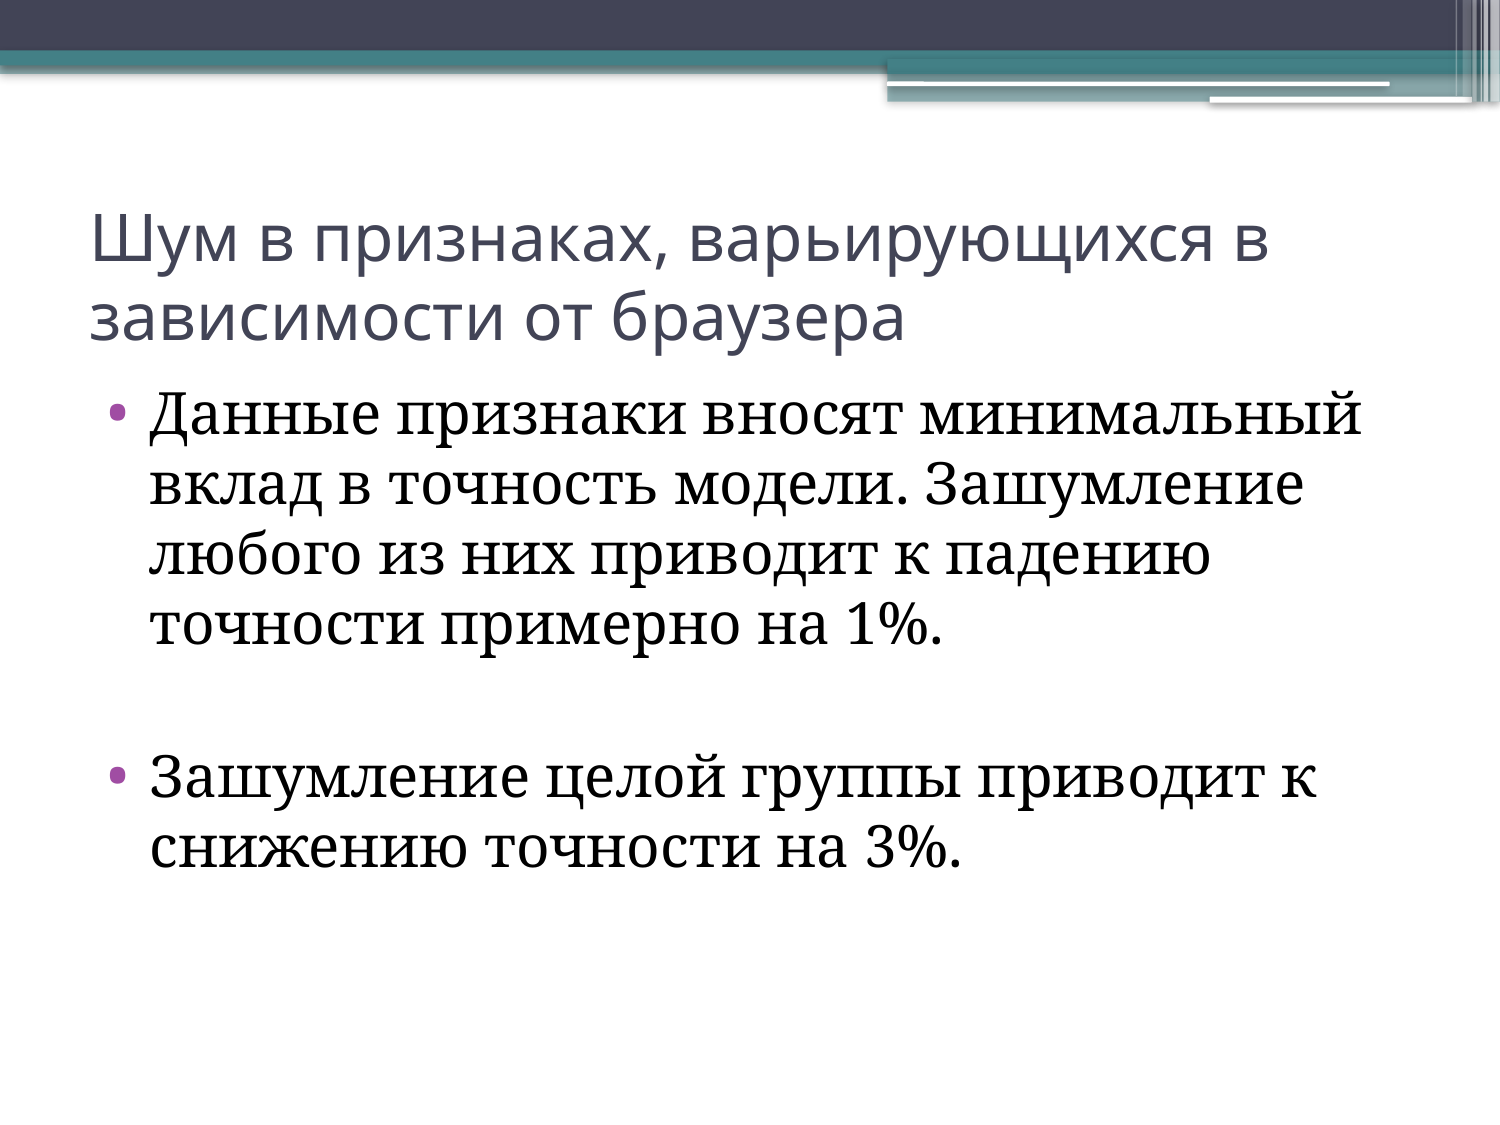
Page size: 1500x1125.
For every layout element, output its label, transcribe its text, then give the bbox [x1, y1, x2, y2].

title Шум в признаках, варьирующихся в зависимости от браузера [75, 187, 1425, 363]
list Данные признаки вносят минимальный вклад в точность модели. Зашумление любого из них приводит к падению точности примерно на 1%. Зашумление целой группы приводит к снижению точности на 3%. [75, 368, 1425, 1079]
